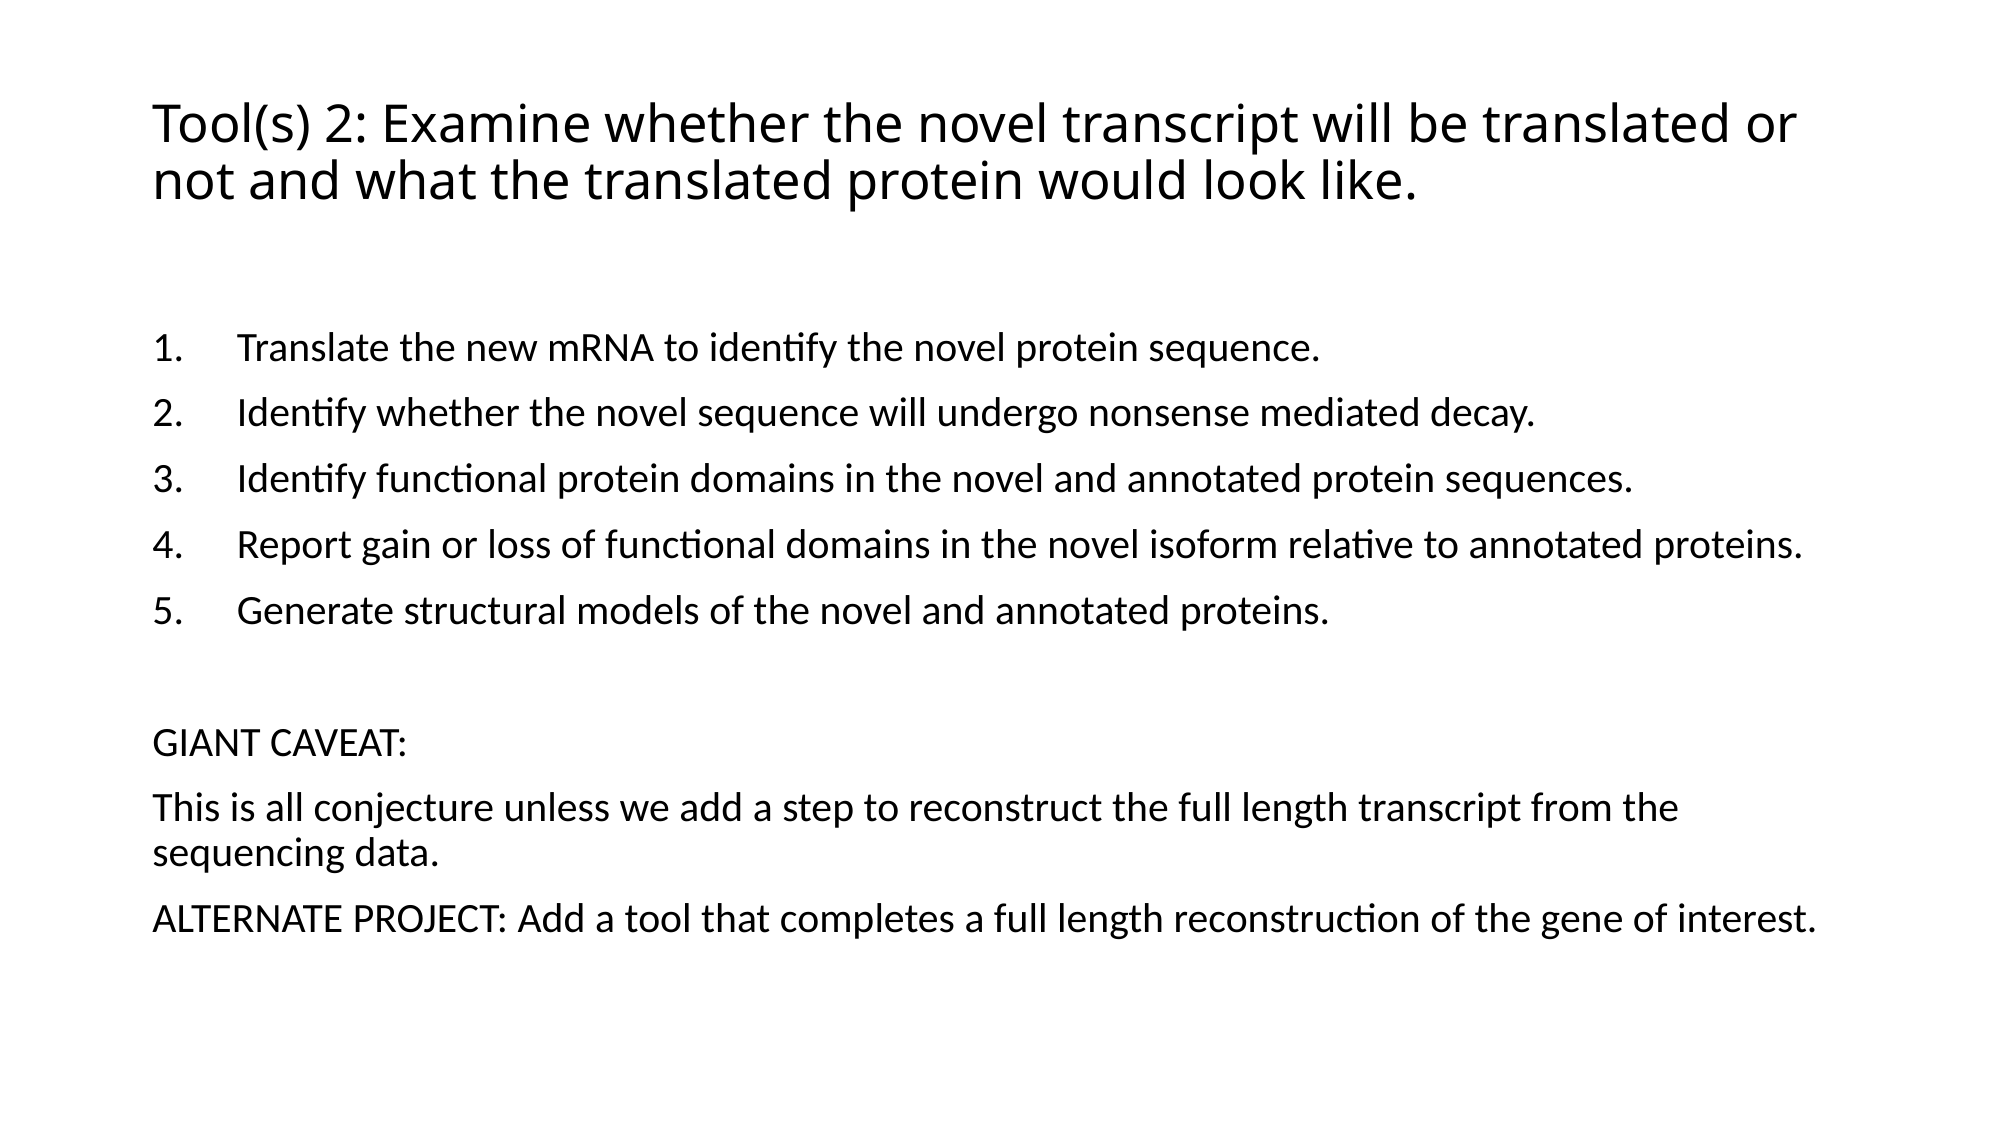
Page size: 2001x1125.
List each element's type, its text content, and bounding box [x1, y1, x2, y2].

title Tool(s) 2: Examine whether the novel transcript will be translated or not and what the translated protein would look like. [137, 89, 1863, 220]
list Translate the new mRNA to identify the novel protein sequence. Identify whether the novel sequence will undergo nonsense mediated decay. Identify functional protein domains in the novel and annotated protein sequences. Report gain or loss of functional domains in the novel isoform relative to annotated proteins. Generate structural models of the novel and annotated proteins. GIANT CAVEAT: This is all conjecture unless we add a step to reconstruct the full length transcript from the sequencing data. ALTERNATE PROJECT: Add a tool that completes a full length reconstruction of the gene of interest. [137, 317, 1863, 1008]
